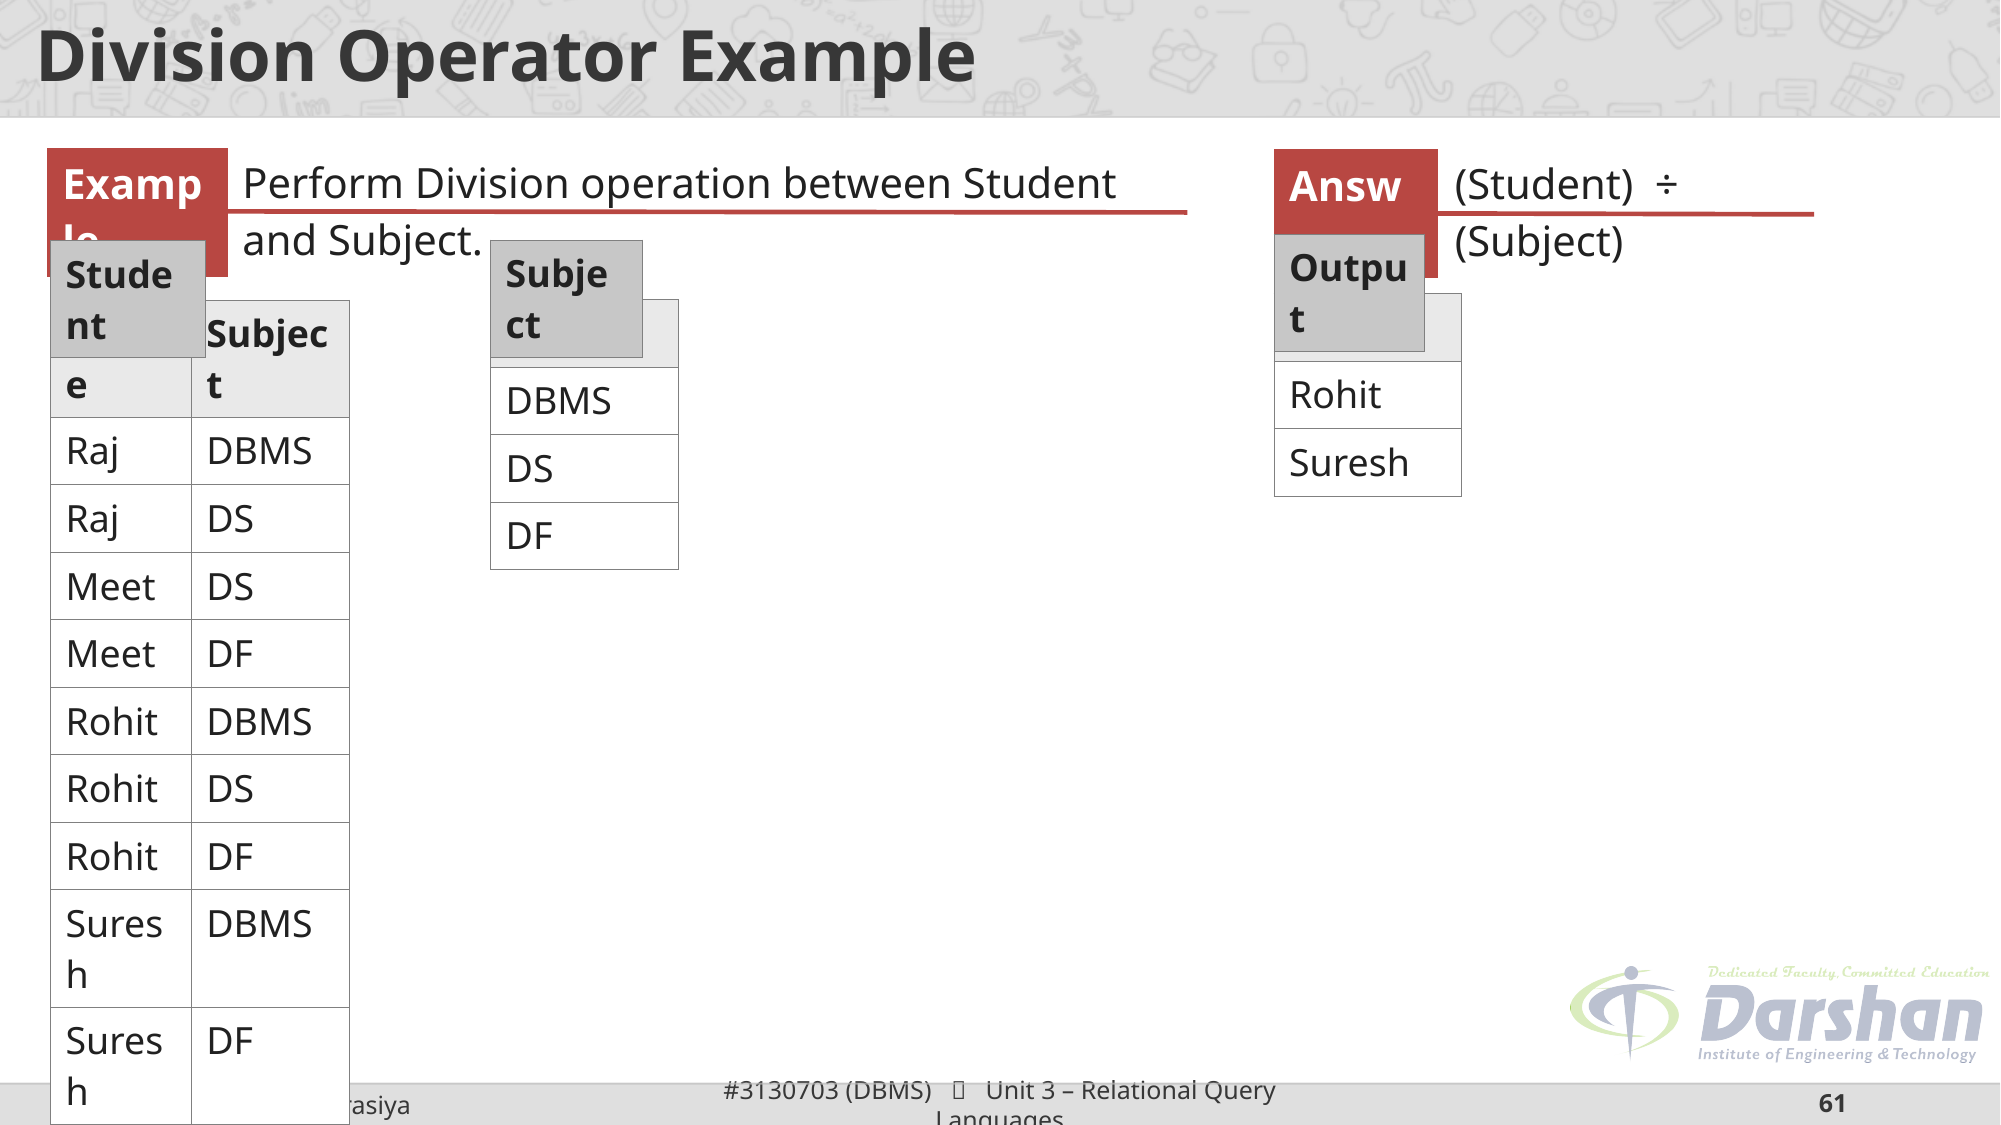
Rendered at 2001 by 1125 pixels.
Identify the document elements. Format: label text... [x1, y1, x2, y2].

table_cell Meet [51, 620, 191, 687]
table_cell Rohit [51, 755, 191, 822]
table_cell DS [491, 435, 678, 502]
table_cell DF [192, 1008, 349, 1124]
table_header Answer [1274, 215, 1438, 278]
table_cell Rohit [51, 823, 191, 889]
table_header Example [47, 148, 228, 211]
table_cell DBMS [192, 418, 349, 484]
table_cell DF [192, 823, 349, 889]
table_header Subject [192, 301, 349, 417]
table_cell DF [491, 503, 678, 569]
table_header Subject [491, 300, 678, 367]
table_cell DF [192, 620, 349, 687]
table_cell Suresh [51, 890, 191, 1007]
table_header Answer [1274, 149, 1438, 212]
table_cell DBMS [491, 368, 678, 434]
table_header Student [51, 241, 205, 357]
table_cell 9 [1570, 966, 1990, 1063]
table_header Name [51, 358, 191, 417]
table_header Name [1275, 294, 1461, 361]
table_cell DBMS [192, 890, 349, 1007]
table_header (Student) ÷ (Subject) [1440, 147, 1840, 276]
table_cell DS [192, 755, 349, 822]
table_header Perform Division operation between Student and Subject. [228, 146, 1204, 275]
table_header Output [1275, 235, 1424, 351]
table_cell Raj [51, 485, 191, 552]
table_cell DS [192, 485, 349, 552]
table_cell Raj [51, 418, 191, 484]
table_cell DBMS [192, 688, 349, 754]
title Division Operator Example [0, 0, 2000, 117]
table_cell Suresh [51, 1008, 191, 1124]
table_cell Suresh [1275, 429, 1461, 496]
table_header Example [47, 213, 228, 277]
table_cell Meet [51, 553, 191, 619]
table_cell Rohit [1275, 362, 1461, 428]
table_cell DS [192, 553, 349, 619]
table_header Subject [491, 241, 642, 357]
table_cell Rohit [51, 688, 191, 754]
